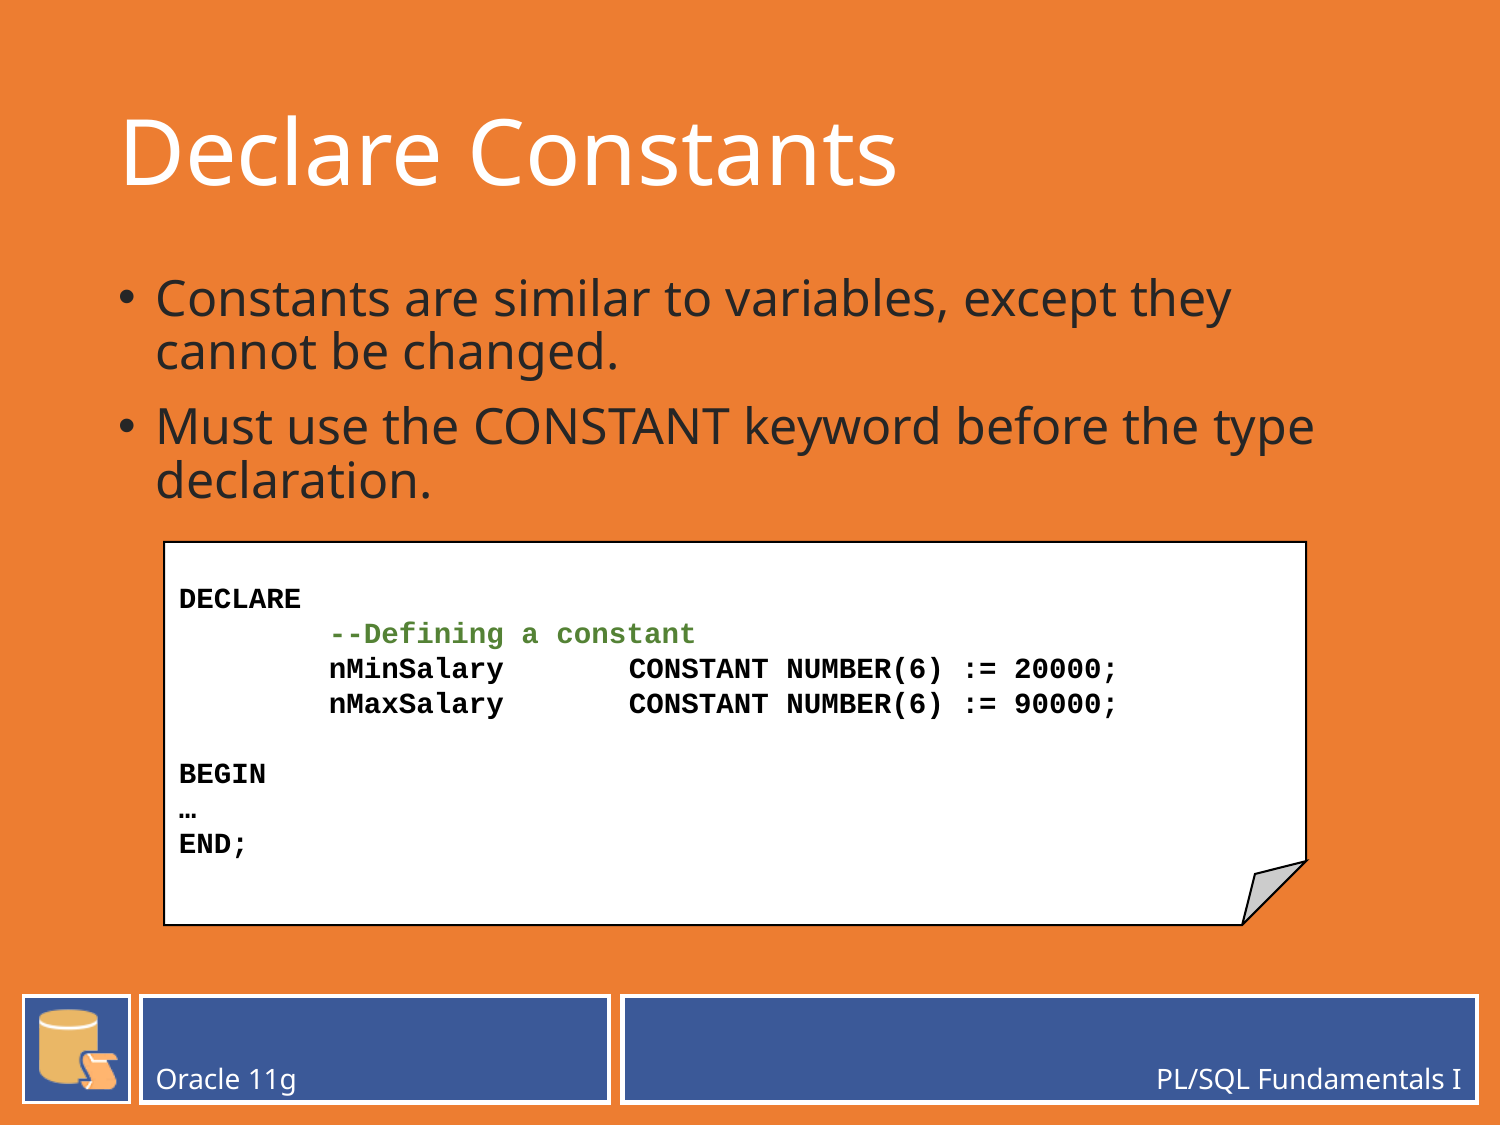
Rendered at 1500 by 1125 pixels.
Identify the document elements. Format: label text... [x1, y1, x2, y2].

picture [34, 1007, 119, 1092]
text_box DECLARE --Defining a constant nMinSalary CONSTANT NUMBER(6) := 20000; nMaxSalary CONSTANT NUMBER(6) := 90000; BEGIN … END; [163, 540, 1310, 927]
title Declare Constants [103, 59, 1397, 252]
list Constants are similar to variables, except they cannot be changed. Must use the CONSTANT keyword before the type declaration. [103, 265, 1397, 990]
